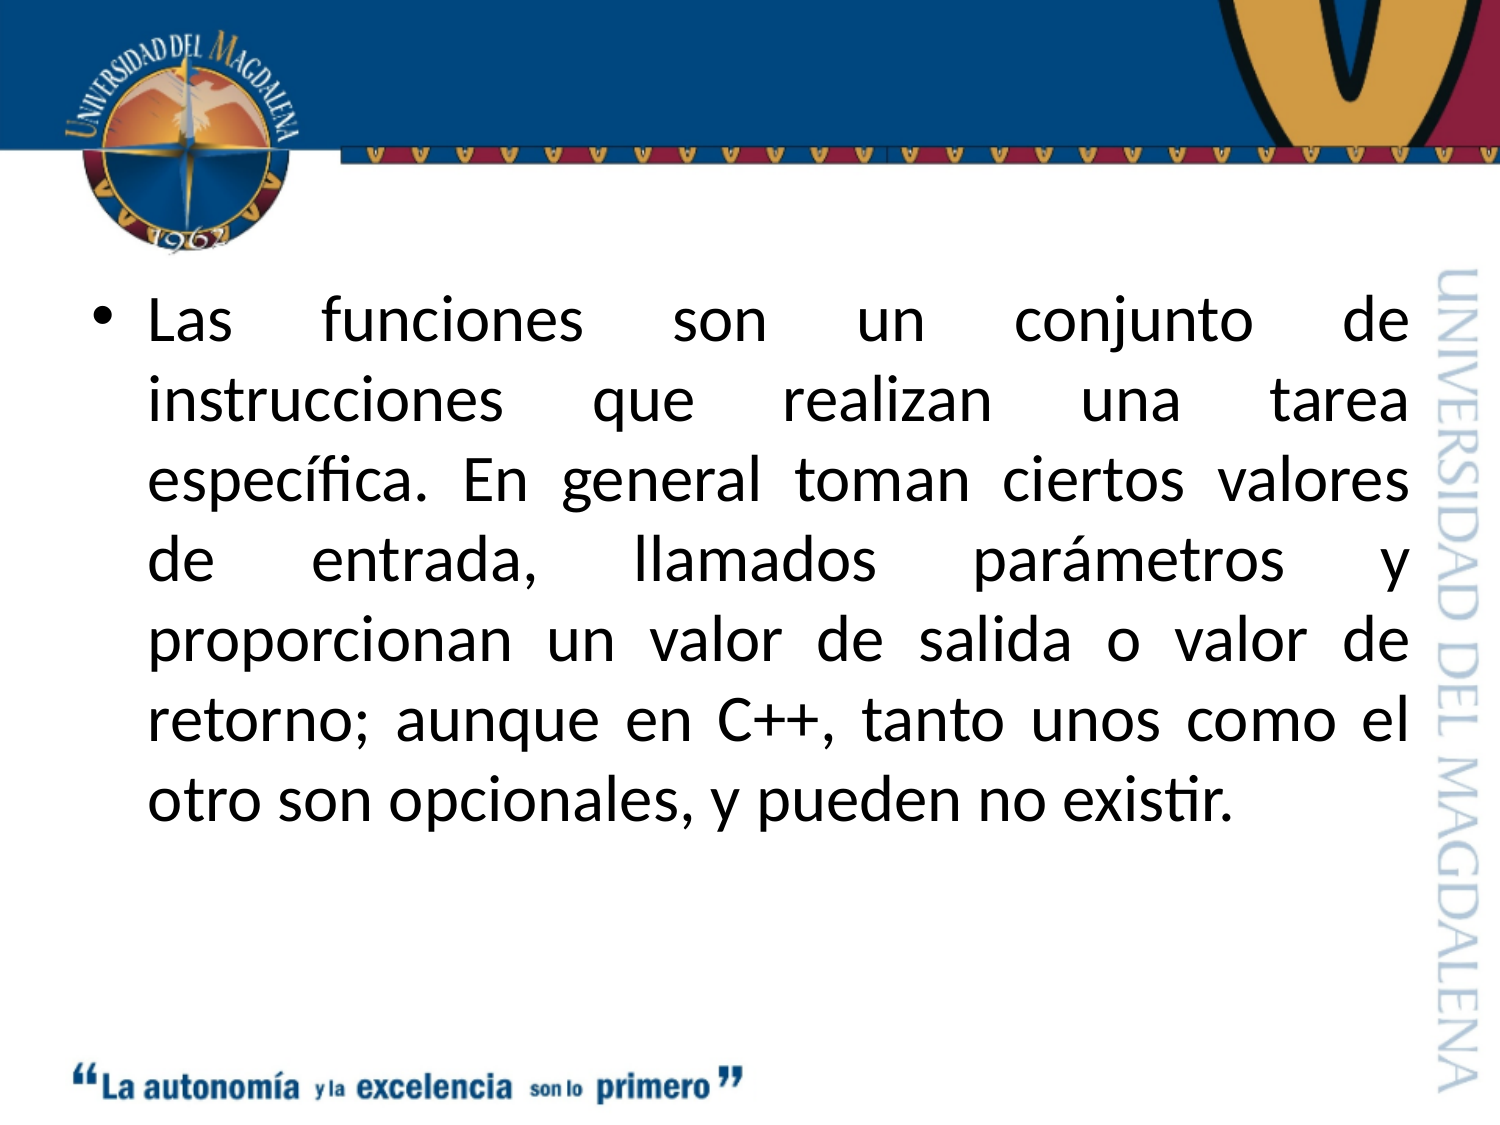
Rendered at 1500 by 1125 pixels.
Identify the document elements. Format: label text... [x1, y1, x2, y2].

list Las funciones son un conjunto de instrucciones que realizan una tarea específica. En general toman ciertos valores de entrada, llamados parámetros y proporcionan un valor de salida o valor de retorno; aunque en C++, tanto unos como el otro son opcionales, y pueden no existir. [76, 267, 1427, 1010]
picture [0, 0, 1500, 1125]
